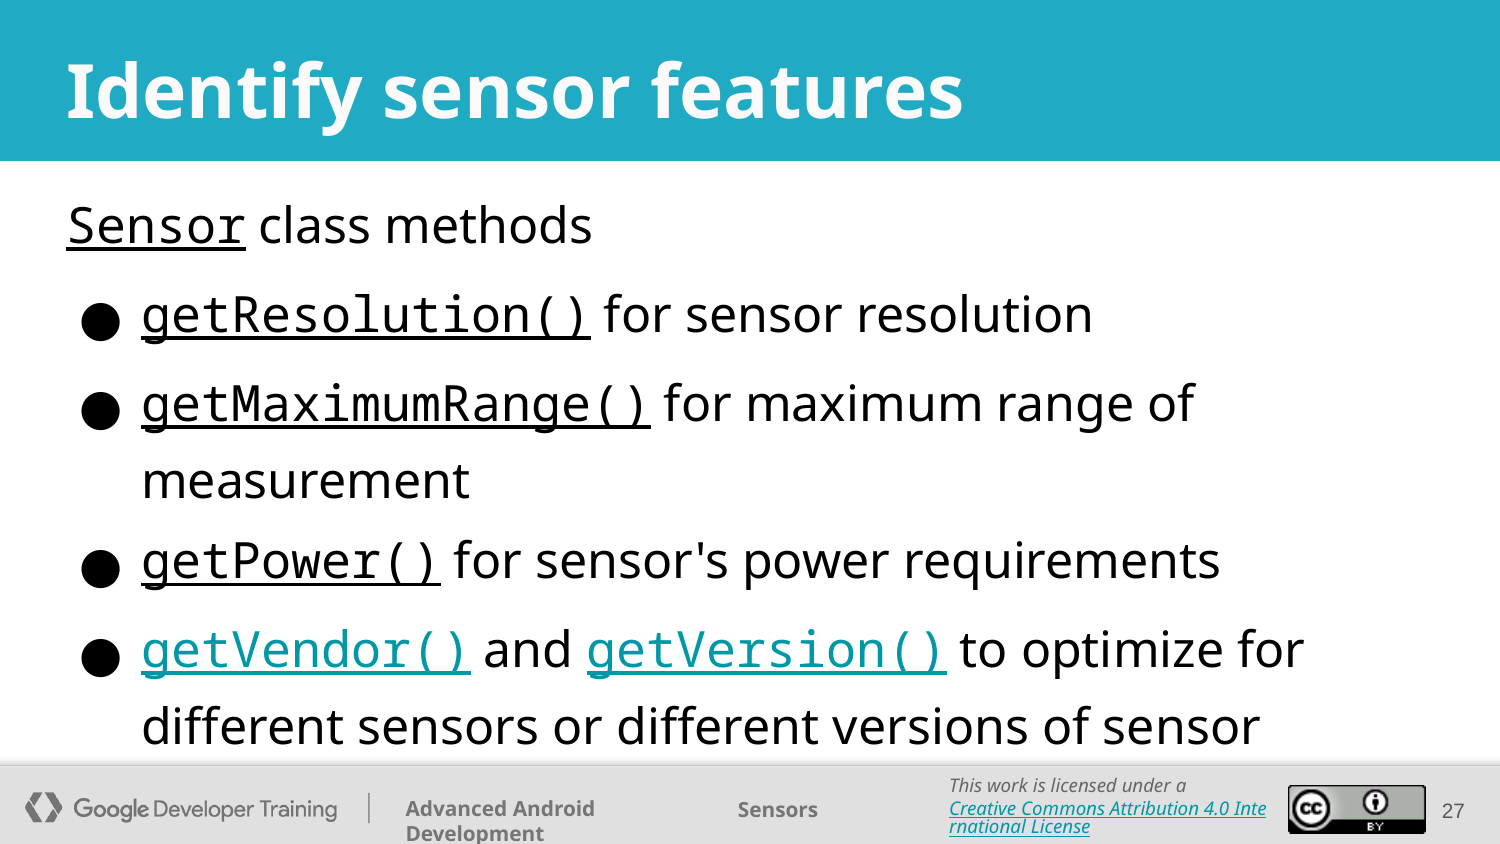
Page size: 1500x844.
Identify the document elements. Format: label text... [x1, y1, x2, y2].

list Sensor class methods getResolution() for sensor resolution getMaximumRange() for maximum range of measurement getPower() for sensor's power requirements getVendor() and getVersion() to optimize for different sensors or different versions of sensor [51, 168, 1449, 737]
title Identify sensor features [51, 28, 1449, 122]
picture [0, 161, 1500, 844]
slide_number ‹#› [1389, 777, 1480, 842]
